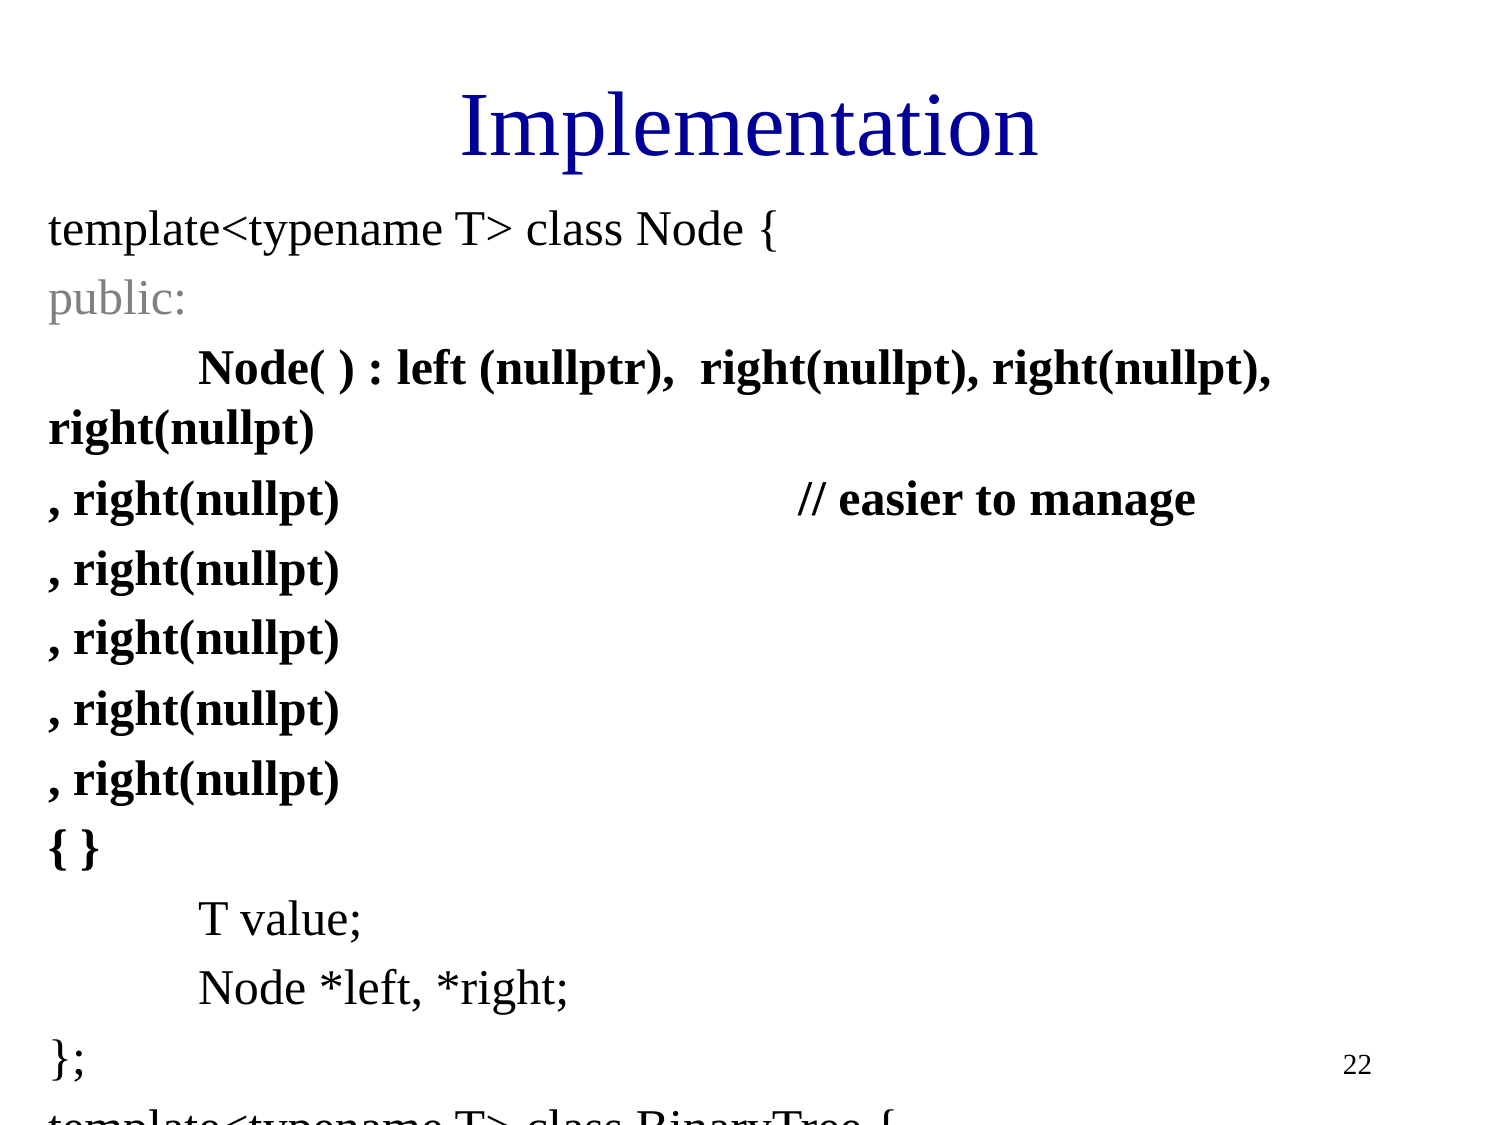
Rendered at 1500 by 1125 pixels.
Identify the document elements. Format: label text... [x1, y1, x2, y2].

title Implementation [112, 24, 1388, 187]
slide_number 22 [1074, 1025, 1388, 1100]
list template<typename T> class Node { public: Node( ) : left (nullptr), right(nullpt), right(nullpt), right(nullpt) , right(nullpt) // easier to manage , right(nullpt) , right(nullpt) , right(nullpt) , right(nullpt) { } T value; Node *left, *right; }; template<typename T> class BinaryTree { public: BinaryTree() { root = 0; } Node<T> *root; void insert( const T &a) { } void clear() { } }; [33, 187, 1496, 1075]
